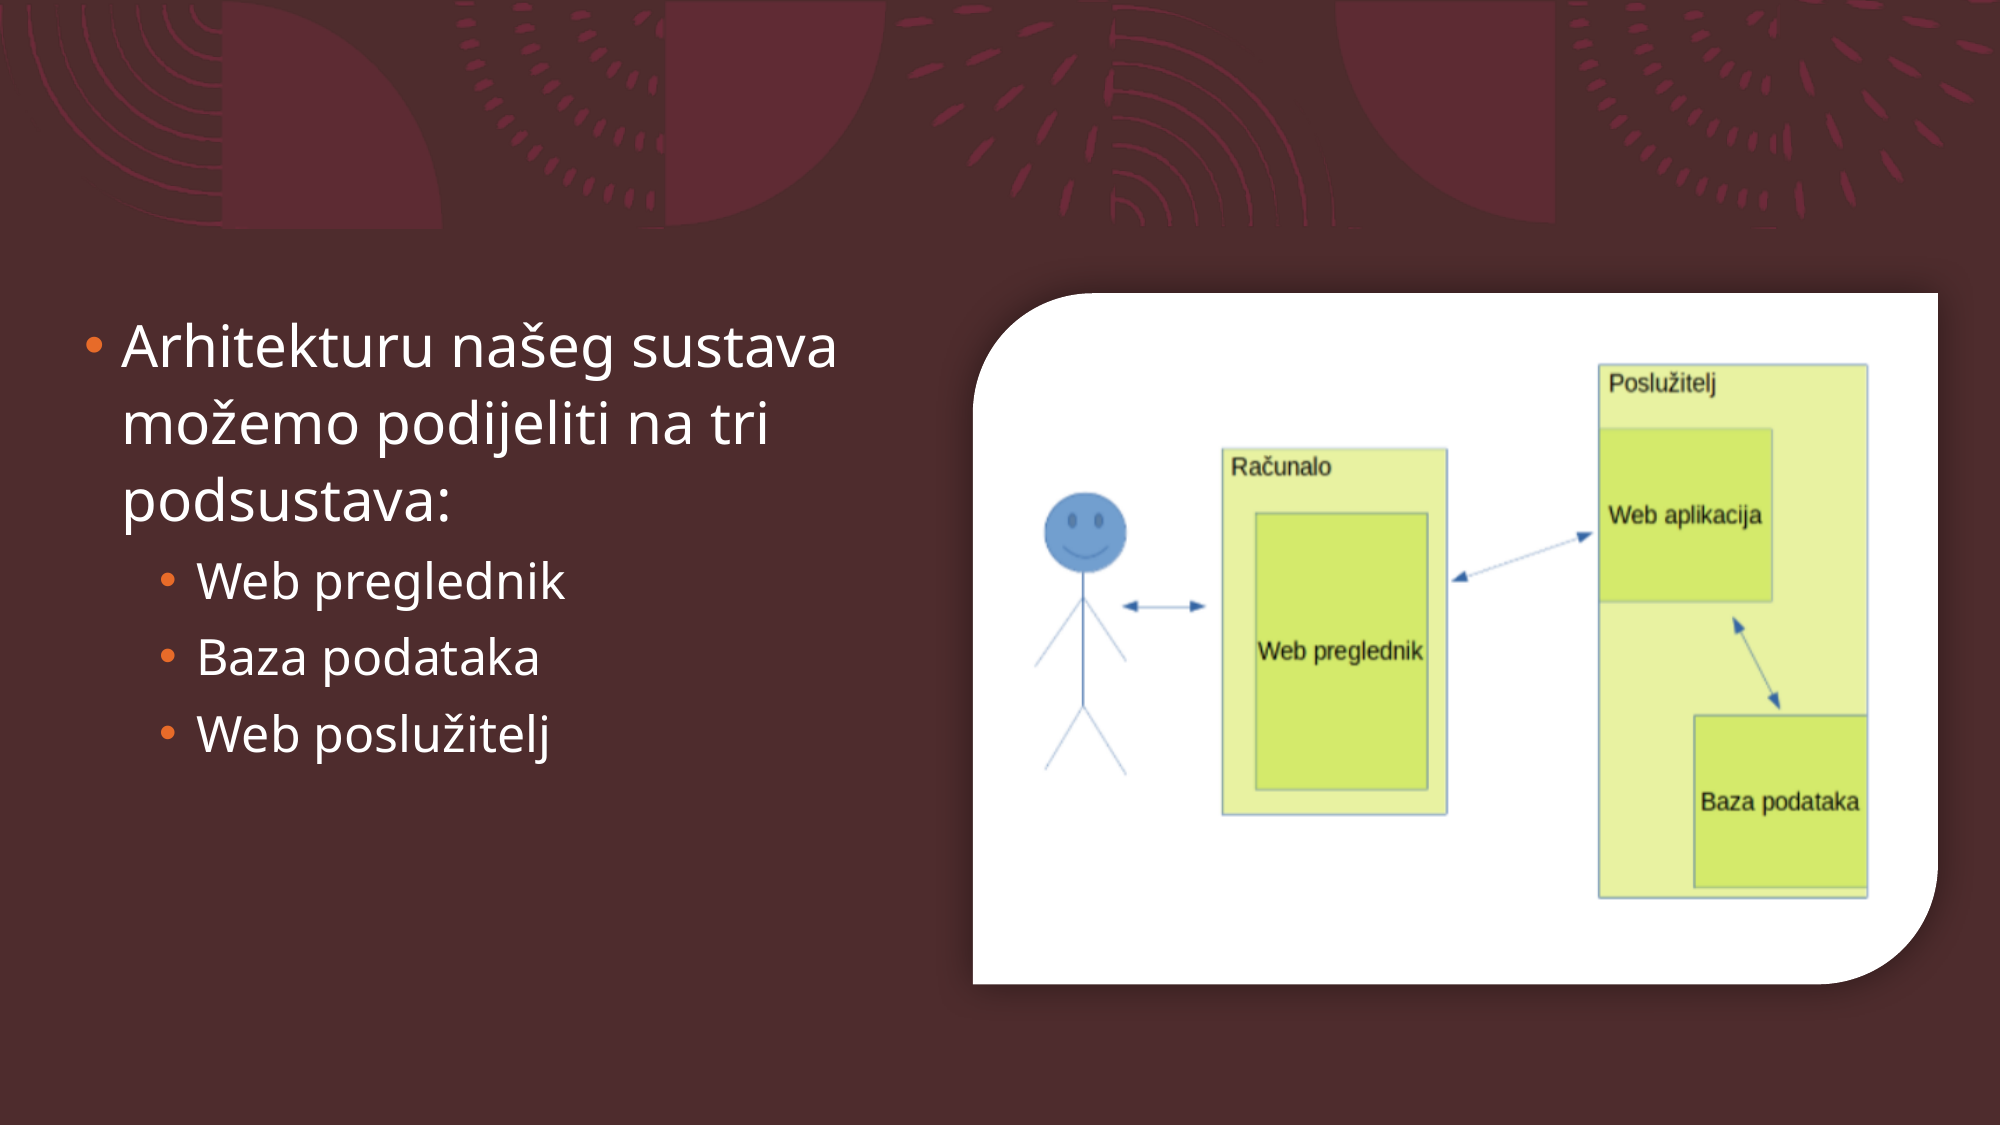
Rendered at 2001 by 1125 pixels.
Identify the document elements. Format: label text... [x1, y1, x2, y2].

text_box Arhitekturu našeg sustava možemo podijeliti na tri podsustava: Web preglednik Baza podataka Web poslužitelj [69, 294, 925, 983]
text_box [980, 300, 1931, 978]
